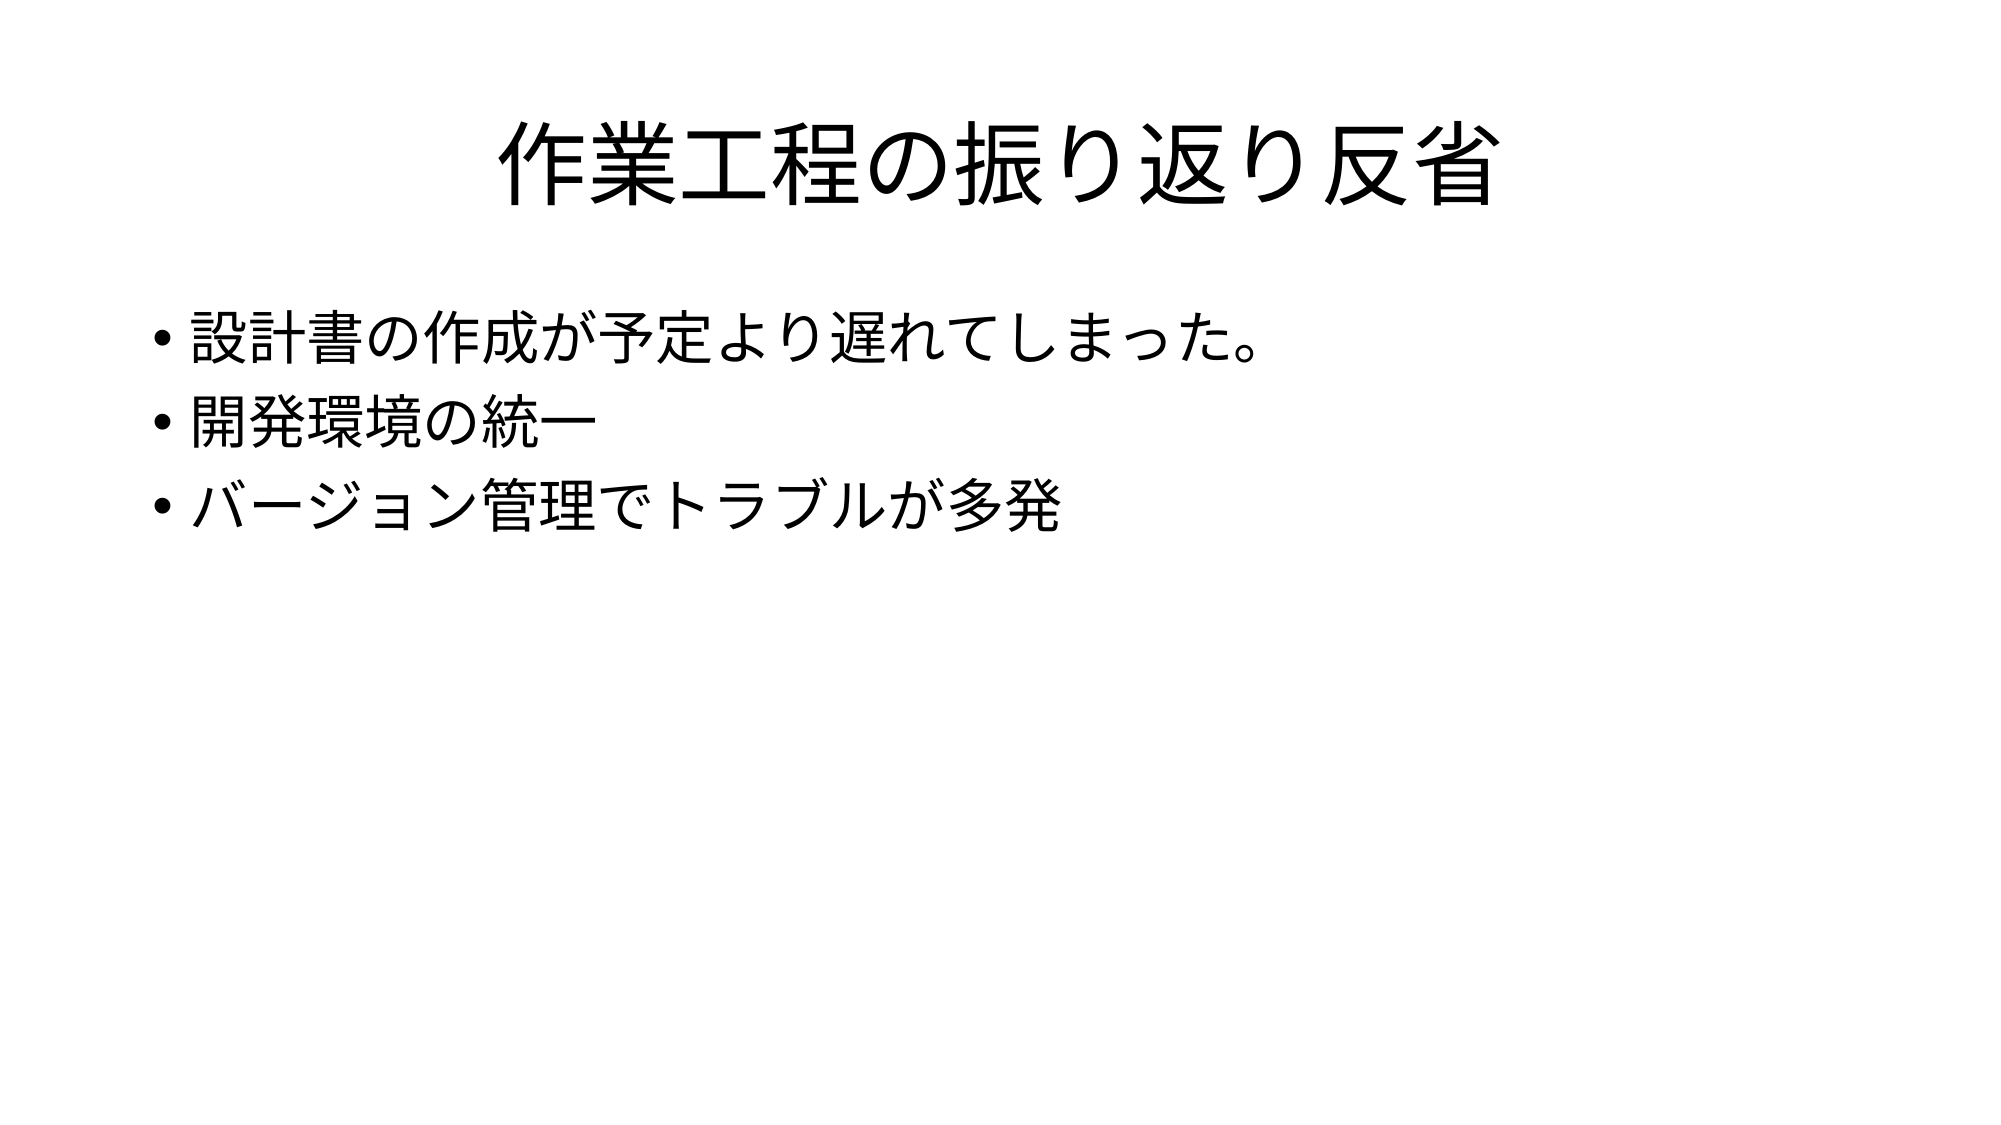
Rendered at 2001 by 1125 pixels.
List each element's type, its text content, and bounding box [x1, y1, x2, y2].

title 作業工程の振り返り反省 [137, 59, 1863, 278]
list 設計書の作成が予定より遅れてしまった。 開発環境の統一 バージョン管理でトラブルが多発 [137, 301, 1863, 1016]
